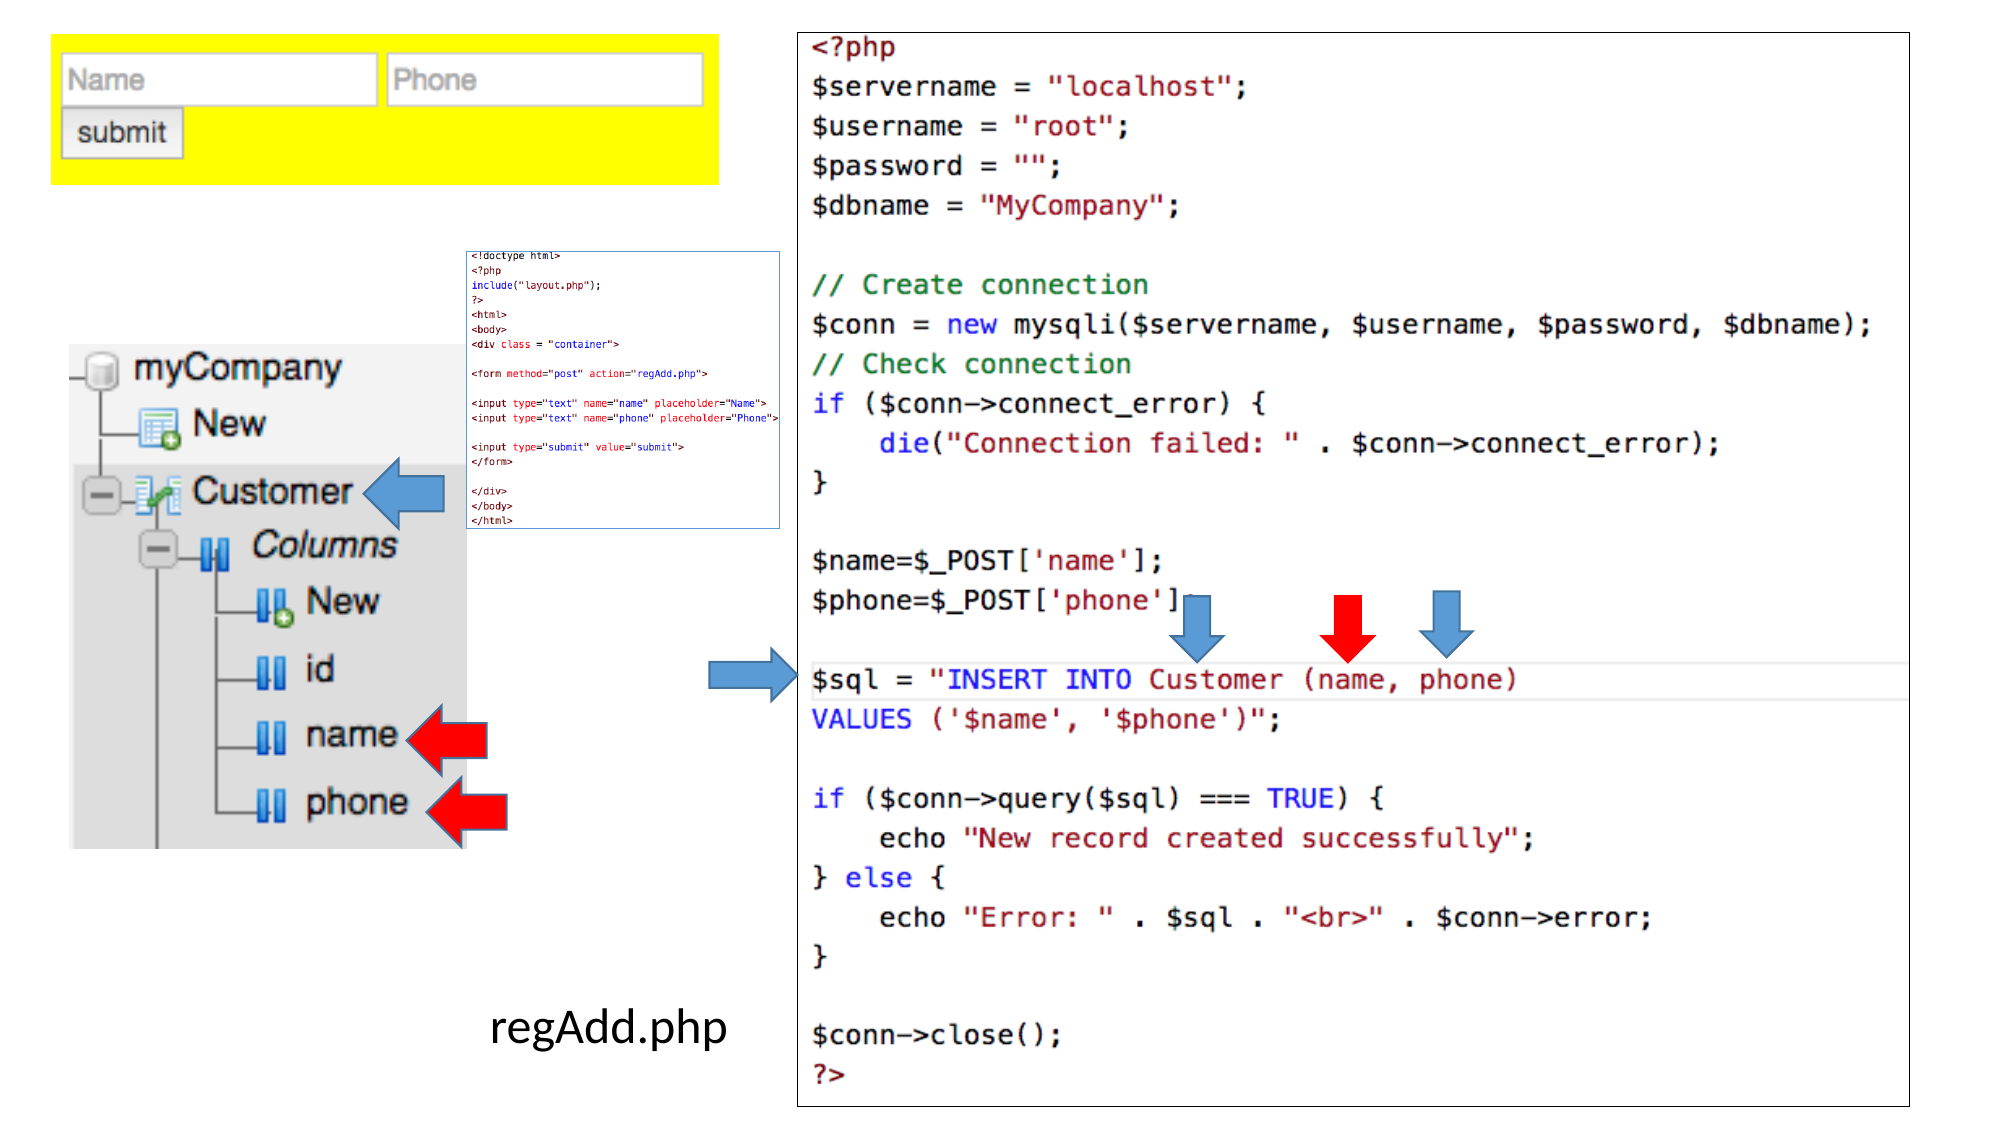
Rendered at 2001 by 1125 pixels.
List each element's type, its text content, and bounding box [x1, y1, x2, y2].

text_box [467, 722, 488, 760]
picture [797, 32, 1910, 1107]
picture [51, 34, 719, 185]
picture [69, 251, 780, 849]
text_box regAdd.php [466, 986, 752, 1061]
text_box [708, 646, 797, 704]
text_box [467, 793, 508, 831]
